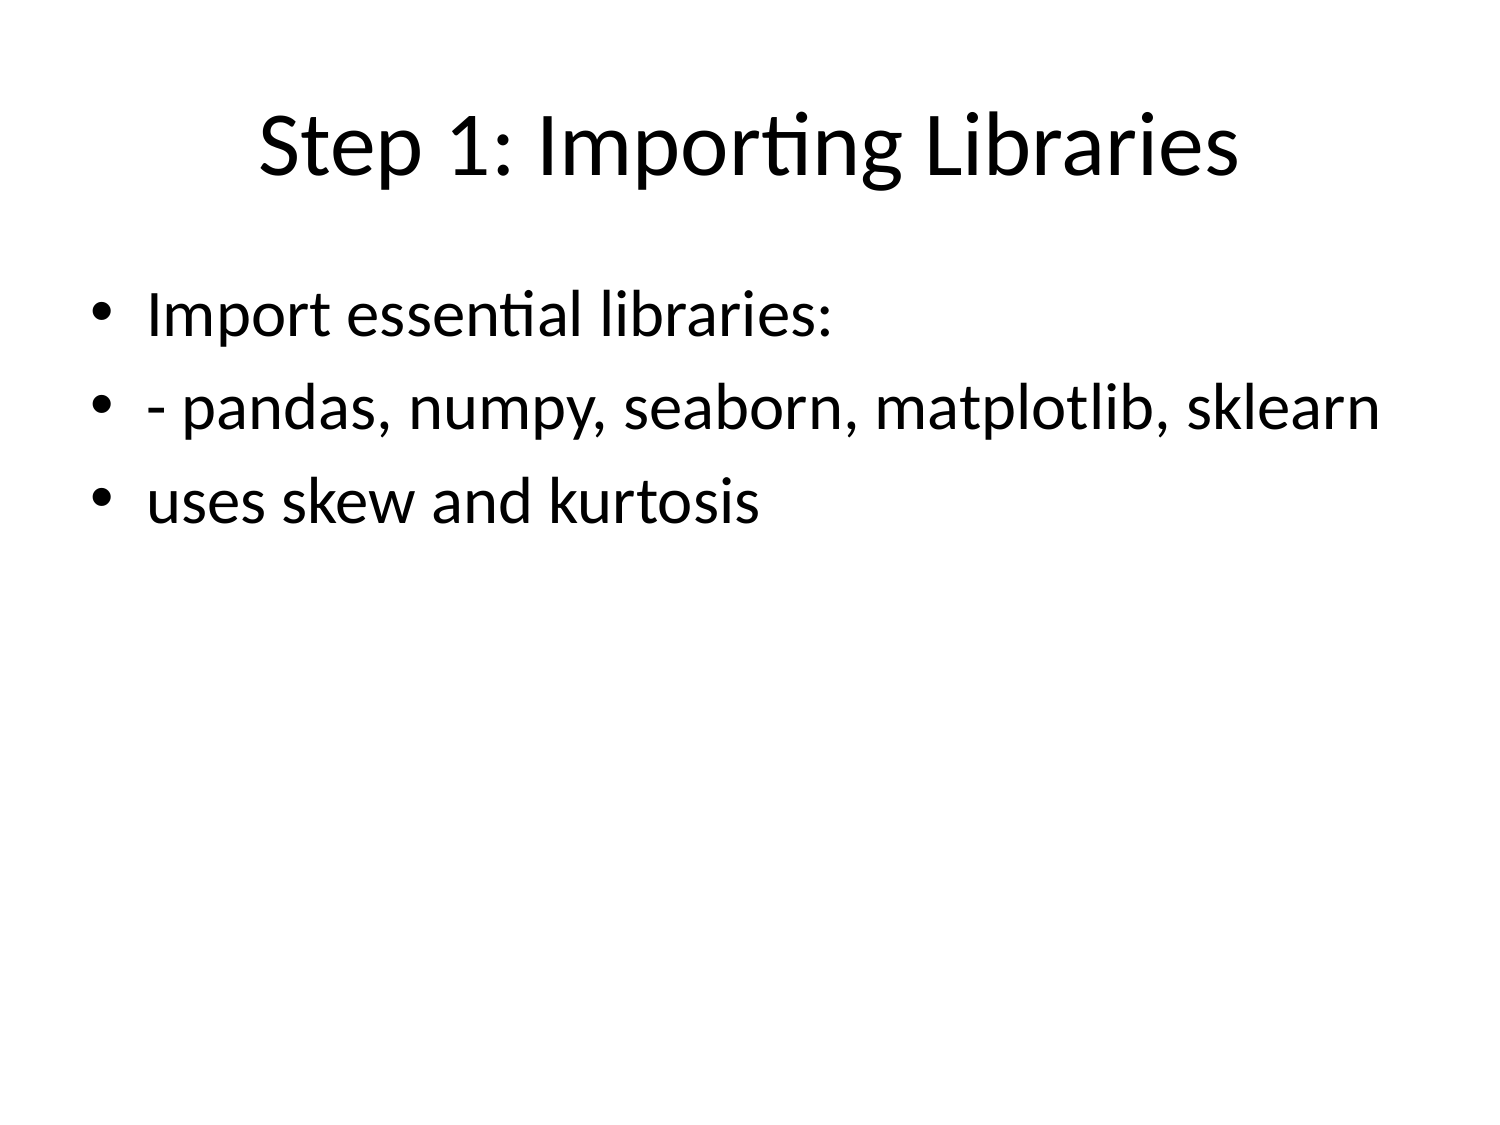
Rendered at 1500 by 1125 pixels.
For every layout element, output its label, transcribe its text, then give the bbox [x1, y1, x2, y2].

title Step 1: Importing Libraries [75, 45, 1425, 233]
list Import essential libraries: - pandas, numpy, seaborn, matplotlib, sklearn uses skew and kurtosis [75, 262, 1425, 1005]
